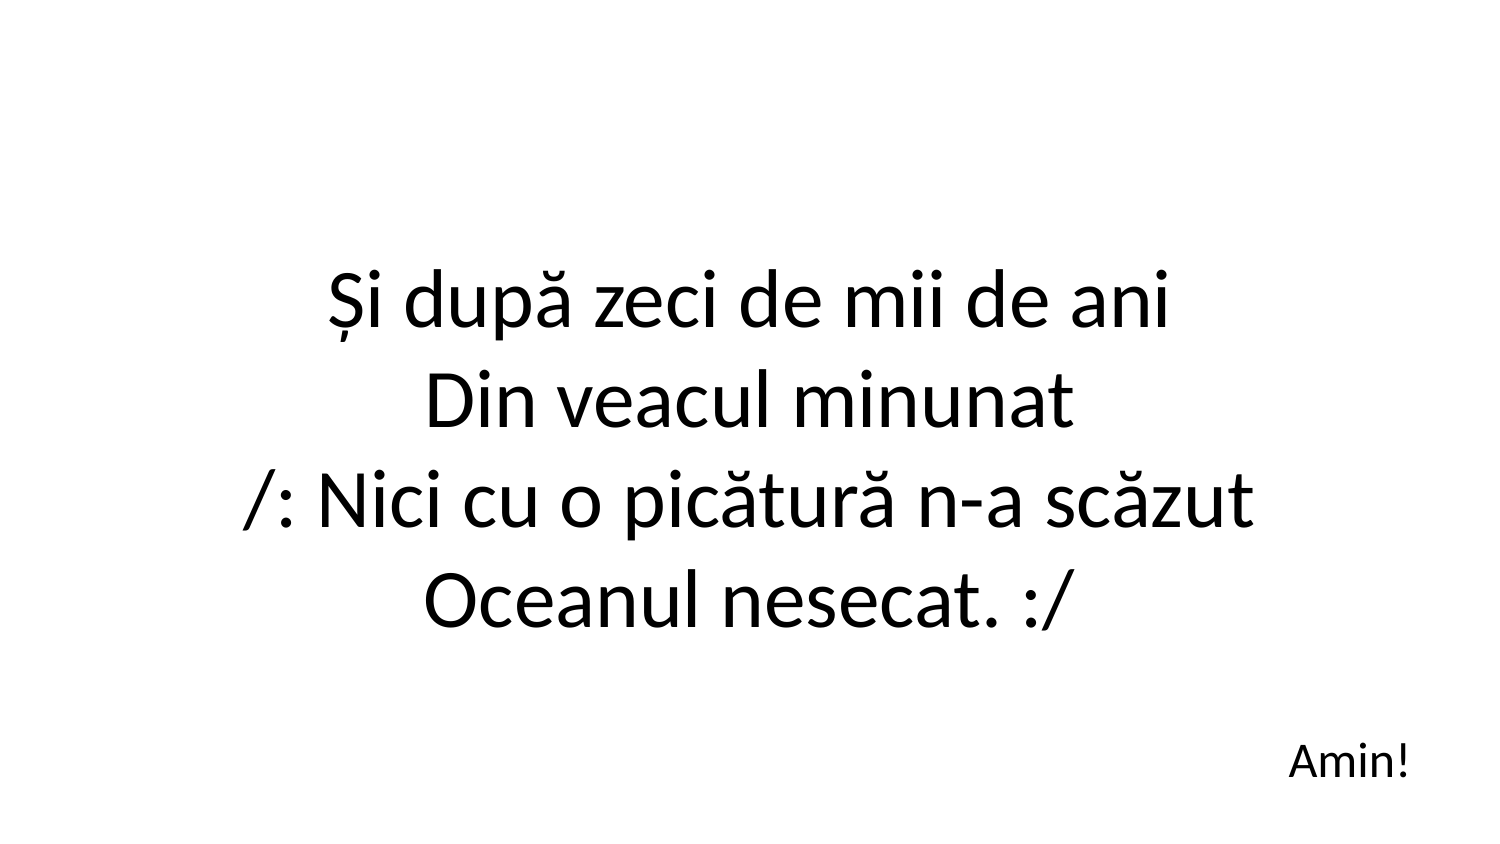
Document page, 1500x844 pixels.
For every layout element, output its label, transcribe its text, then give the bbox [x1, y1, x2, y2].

text_box Și după zeci de mii de ani Din veacul minunat /: Nici cu o picătură n-a scăzut Oceanul nesecat. :/ [228, 192, 1272, 652]
text_box Amin! [1273, 674, 1427, 795]
